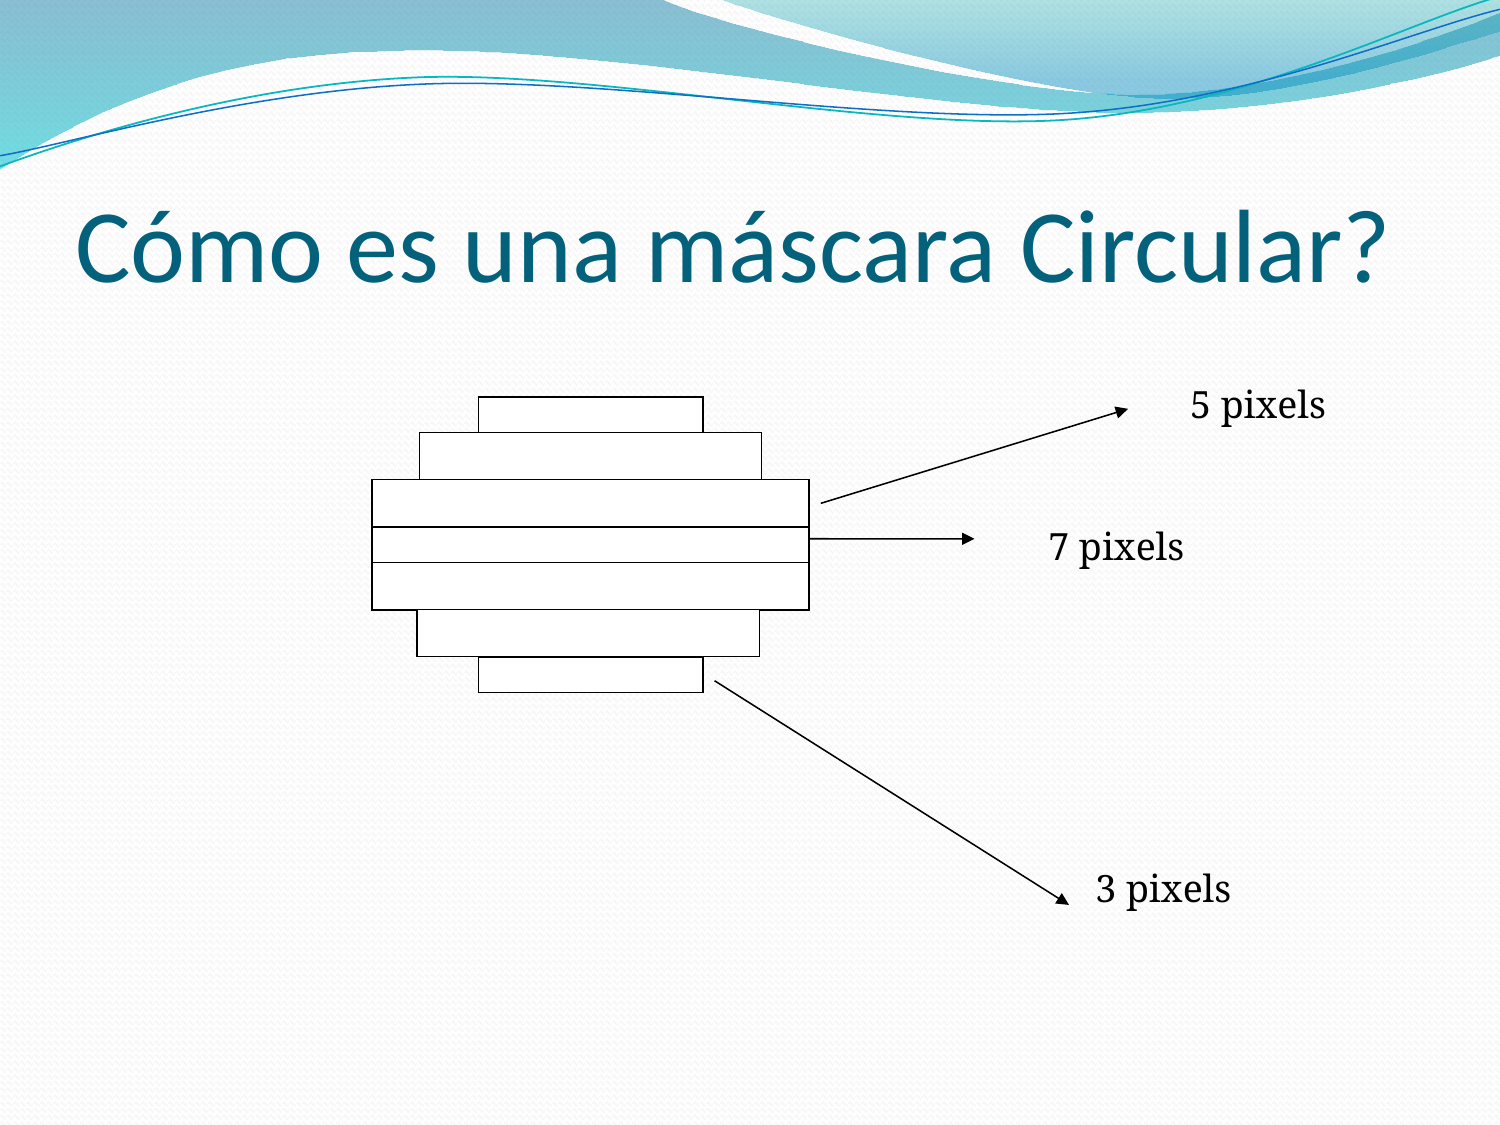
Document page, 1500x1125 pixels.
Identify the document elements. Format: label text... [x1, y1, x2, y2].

text_box [419, 432, 762, 480]
text_box [714, 680, 1069, 905]
text_box [372, 528, 809, 562]
text_box 7 pixels [1033, 515, 1258, 576]
text_box [416, 609, 760, 657]
text_box [809, 532, 975, 546]
text_box 5 pixels [1175, 373, 1471, 434]
text_box [478, 397, 703, 433]
title Cómo es una máscara Circular? [75, 115, 1425, 303]
text_box [372, 479, 809, 528]
text_box [372, 562, 809, 610]
text_box [478, 656, 703, 693]
text_box 3 pixels [1080, 857, 1376, 918]
text_box [820, 406, 1129, 504]
